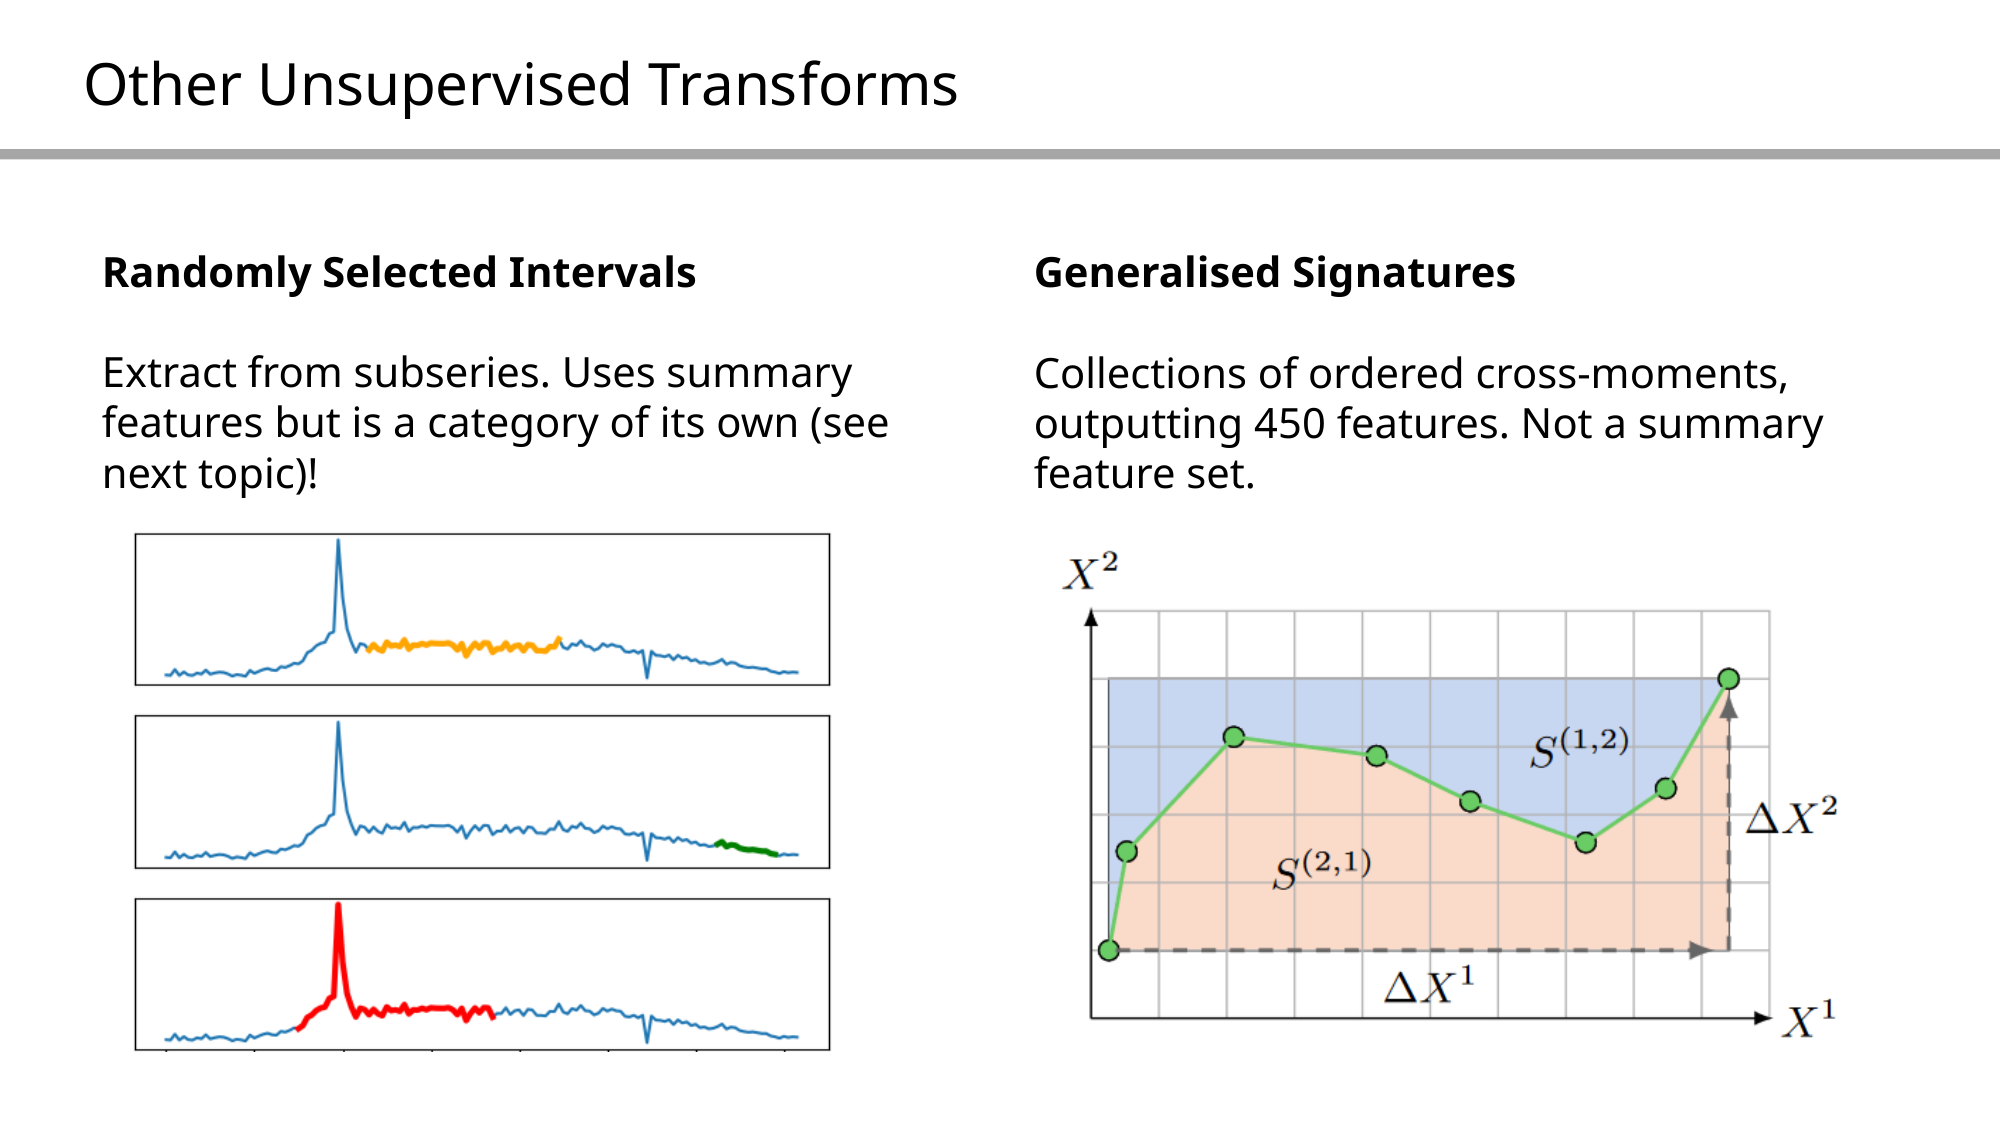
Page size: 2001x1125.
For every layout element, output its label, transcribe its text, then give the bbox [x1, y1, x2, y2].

title Other Unsupervised Transforms [68, 31, 1932, 128]
text_box Generalised Signatures Collections of ordered cross-moments, outputting 450 features. Not a summary feature set. [999, 231, 1886, 968]
text_box Randomly Selected Intervals Extract from subseries. Uses summary features but is a category of its own (see next topic)! [68, 231, 999, 937]
picture [113, 520, 843, 1052]
picture [999, 493, 1862, 1070]
